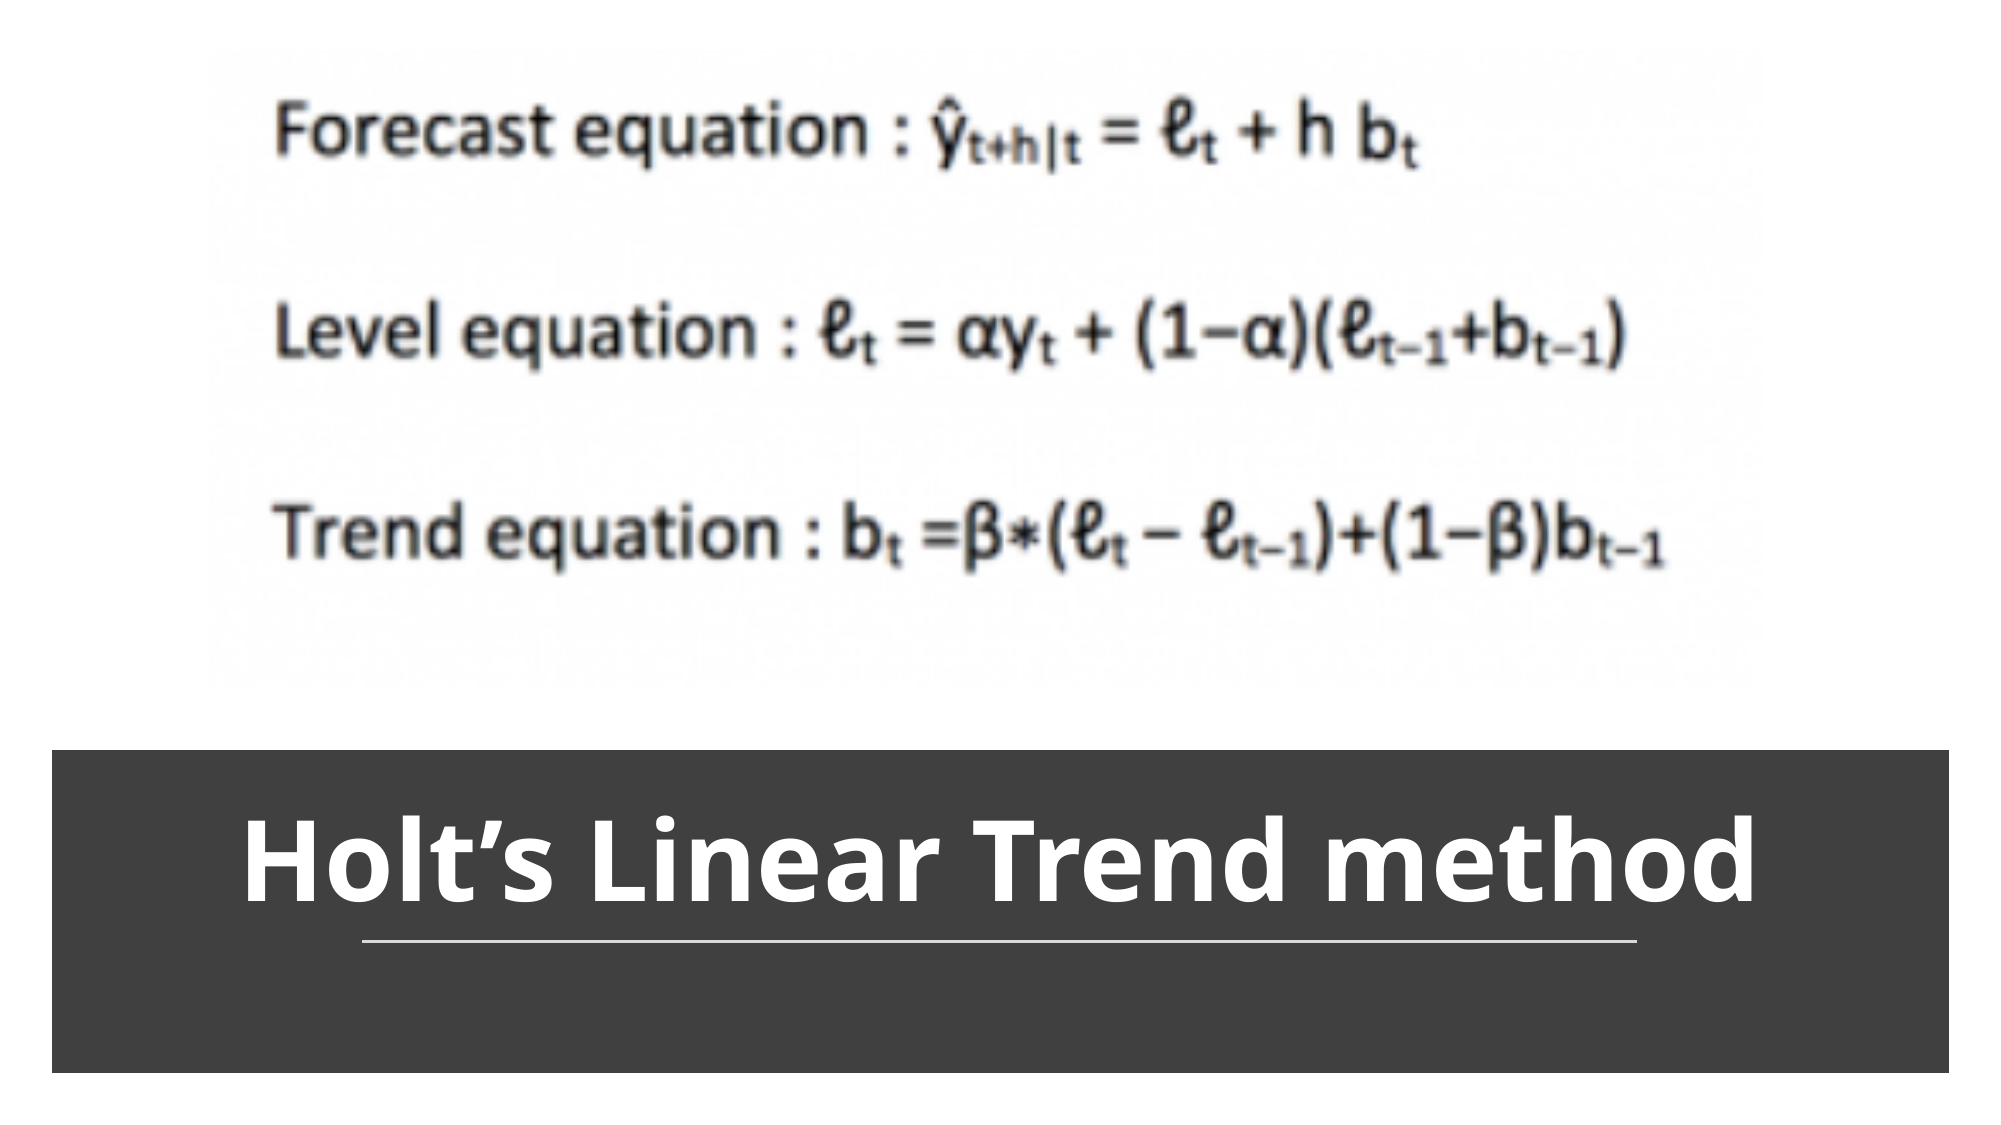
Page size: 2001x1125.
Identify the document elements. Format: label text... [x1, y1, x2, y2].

text_box [61, 759, 1939, 1064]
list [210, 50, 1781, 707]
title Holt’s Linear Trend method [86, 780, 1914, 933]
